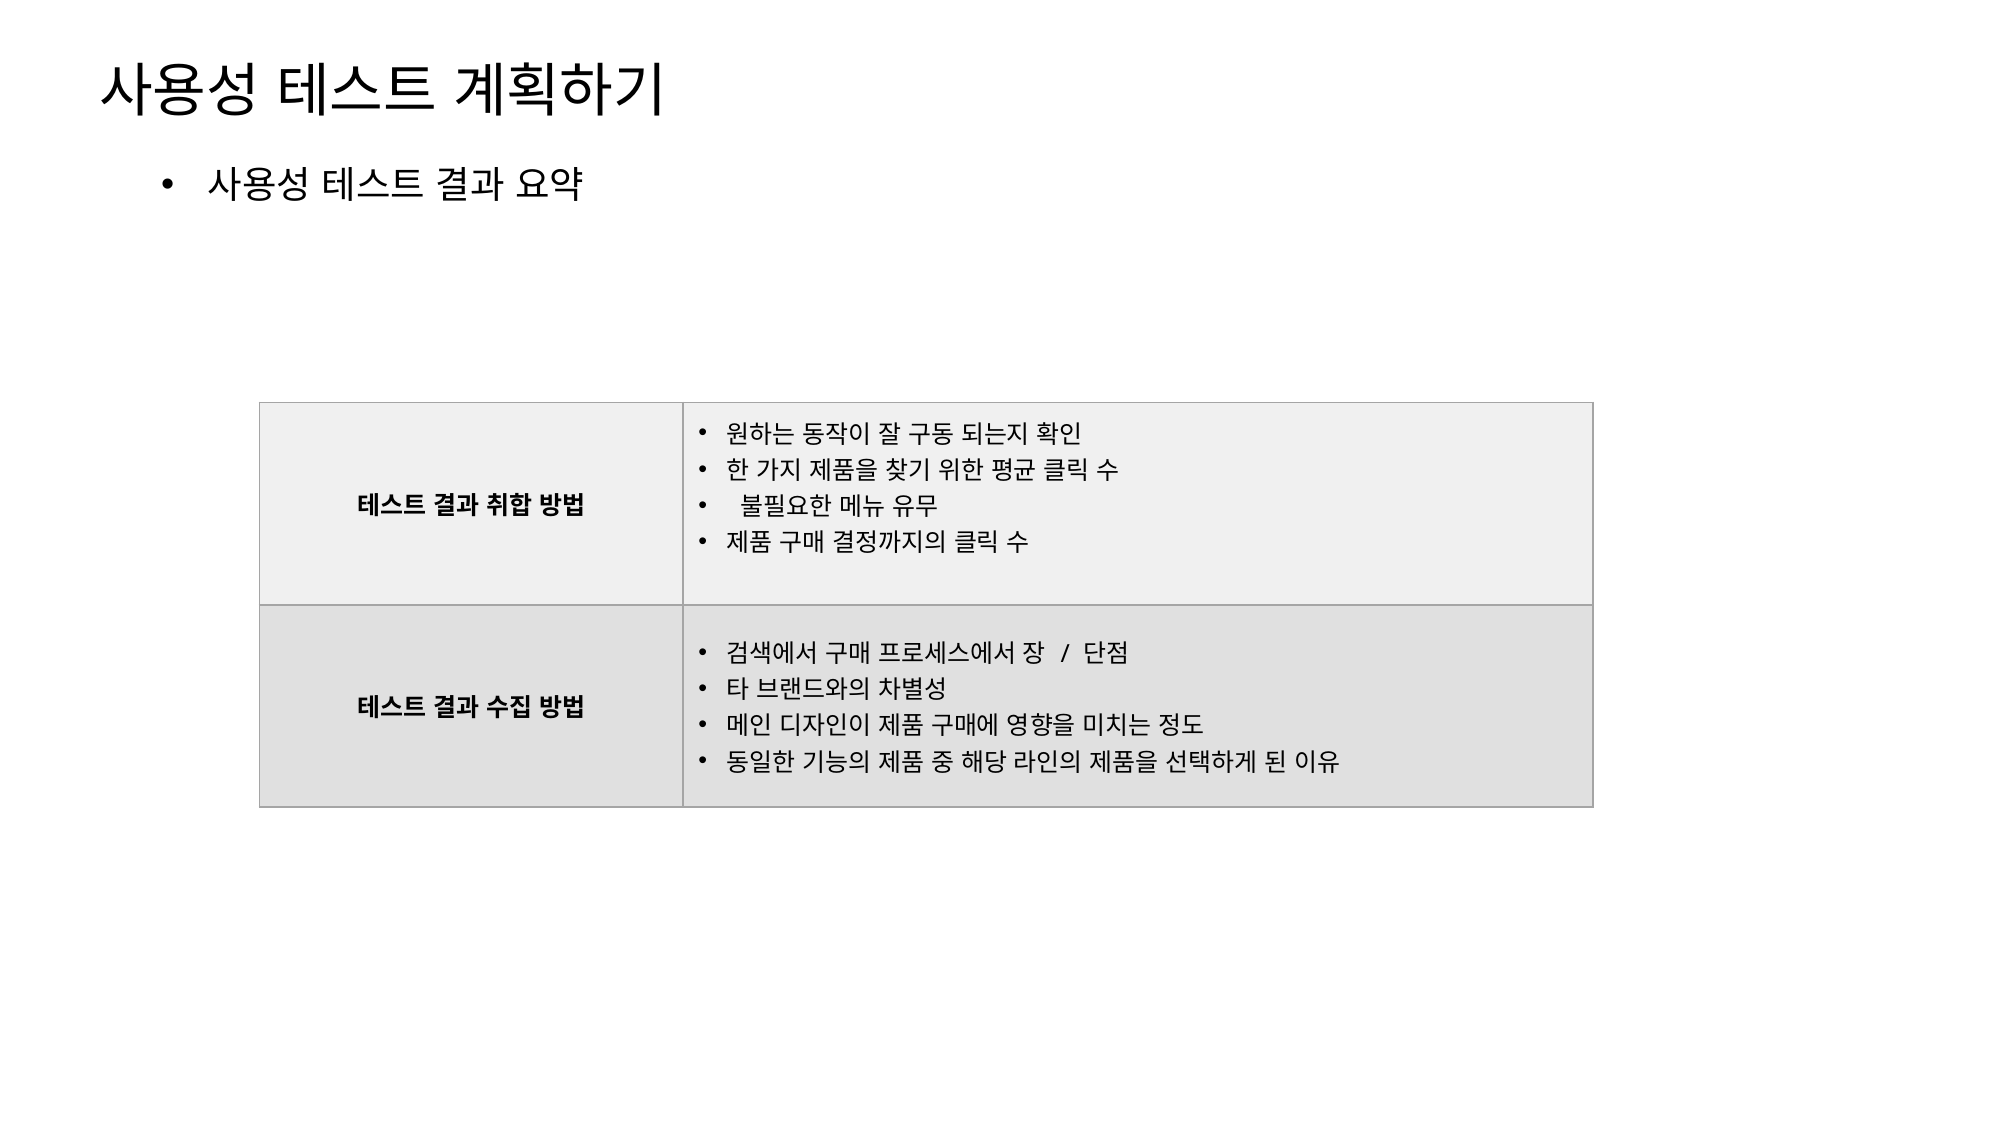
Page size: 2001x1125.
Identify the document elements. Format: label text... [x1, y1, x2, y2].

table_cell 테스트 결과 수집 방법 [260, 606, 682, 806]
text_box 사용성 테스트 계획하기 [84, 45, 682, 131]
table_header 테스트 결과 취합 방법 [260, 403, 682, 604]
table_header 원하는 동작이 잘 구동 되는지 확인 한 가지 제품을 찾기 위한 평균 클릭 수 불필요한 메뉴 유무 제품 구매 결정까지의 클릭 수 [684, 403, 1592, 604]
table_cell 검색에서 구매 프로세스에서 장 / 단점 타 브랜드와의 차별성 메인 디자인이 제품 구매에 영향을 미치는 정도 동일한 기능의 제품 중 해당 라인의 제품을 선택하게 된 이유 [684, 606, 1592, 806]
text_box 사용성 테스트 결과 요약 [146, 153, 600, 214]
